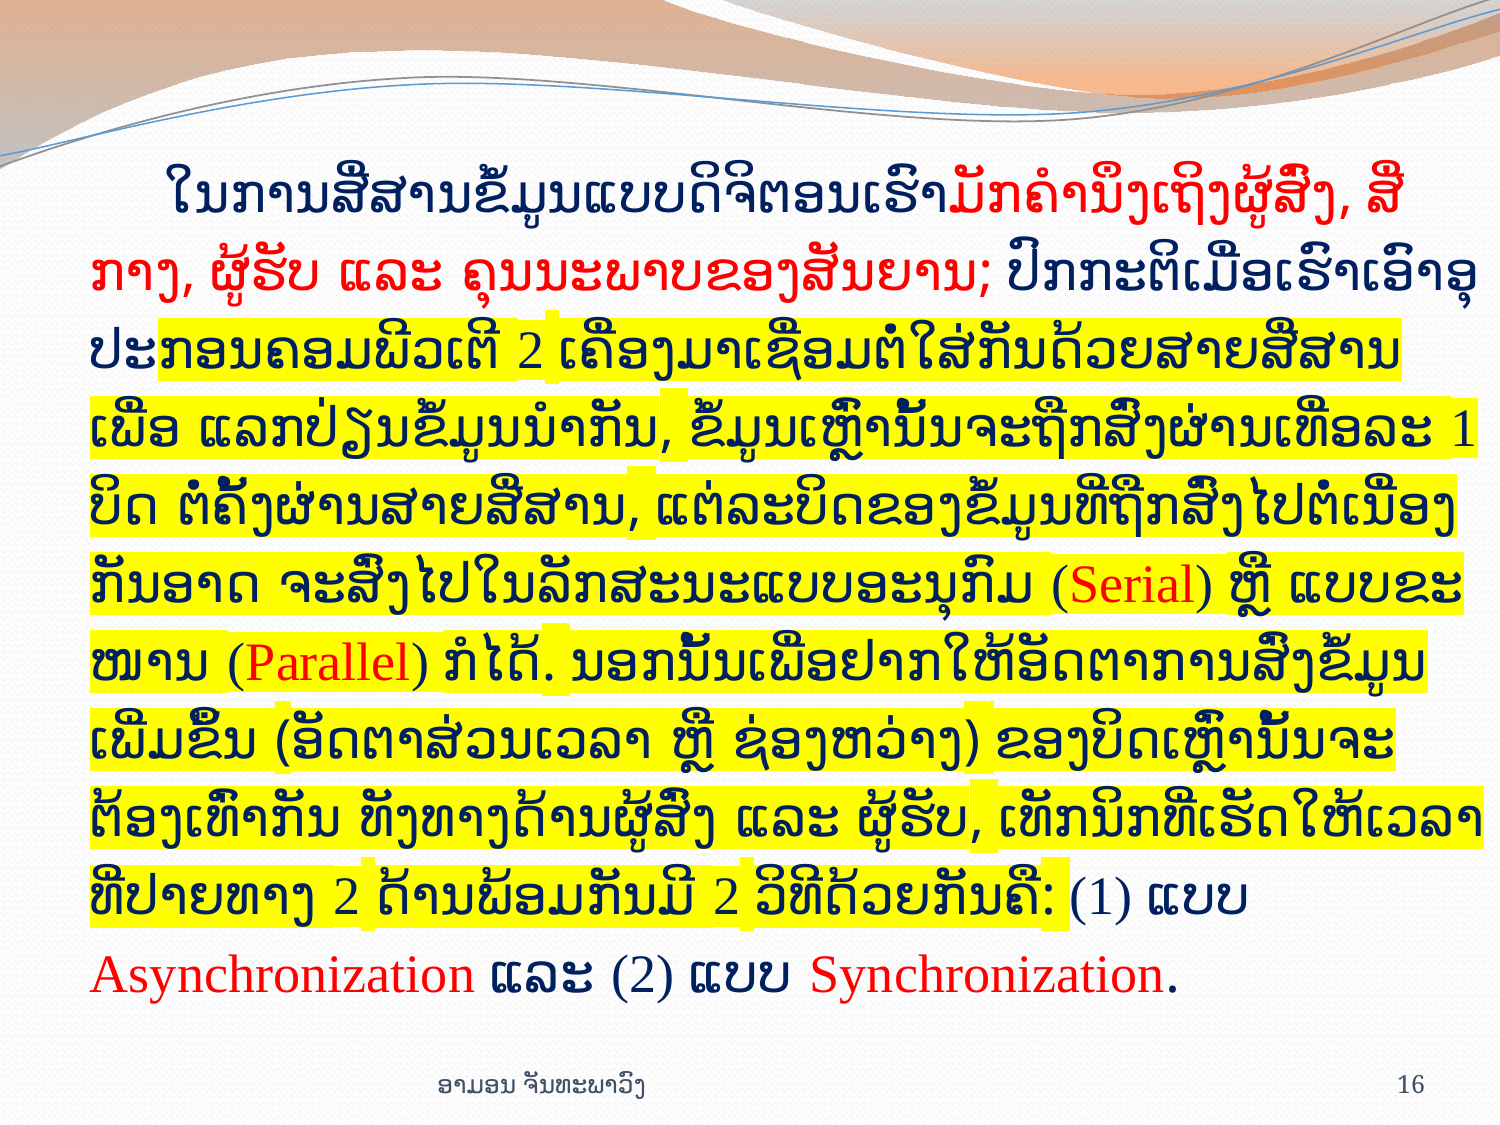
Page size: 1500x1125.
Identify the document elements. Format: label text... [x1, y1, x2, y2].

slide_number 16 [1299, 1042, 1425, 1103]
footer ອາມອນ ຈັນທະພາວົງ [437, 1042, 988, 1103]
list ໃນ​ການ​ສື່​ສານ​ຂໍ້​ມູນແບບ​ດິ​ຈິ​ຕອນເຮົາ​ມັກ​​ຄຳ​ນຶງ​ເຖິງ​ຜູ້​ສົ່ງ, ສື່​ກາງ, ຜູ້​ຮັບ ແລະ ຄຸນ​ນະ​ພາບ​ຂອງ​ສັນ​ຍານ; ປົກ​ກະ​ຕິ​ເມື່ອ​ເຮົາ​ເອົາ​ອຸ​ປະ​ກອນ​ຄອມ​ພີວ​ເຕີ 2 ເຄື່ອງ​ມາ​ເຊື່ອມ​ຕໍ່​ໃສ່​ກັນດ້ວຍ​ສາຍ​ສື່​ສານເພື່ອ​ ແລກ​ປ່ຽນ​ຂໍ້​ມູນ​ນຳ​ກັນ, ຂໍ້​ມູນ​ເຫຼົ່າ​ນັ້ນ​ຈະ​ຖືກ​ສົ່ງ​ຜ່ານ​ເທື່ອ​ລະ 1 ບິດ ຕໍ່​ຄັ້ງ​ຜ່ານ​ສາຍ​ສື່​ສານ, ແຕ່​ລະ​ບິດ​ຂອງ​ຂໍ້​ມູນ​ທີ່​ຖືກ​ສົ່ງ​ໄປ​​ຕໍ່​ເນື່ອງ​ກັນ​ອາດ​ ຈະ​ສົ່ງ​ໄປ​ໃນ​ລັກ​ສະ​ນະແບບ​ອະ​ນຸ​ກົມ (Serial) ຫຼື ແບບ​ຂະ​ໜານ (Parallel) ກໍ​ໄດ້. ນອກ​ນັ້ນ​ເພື່ອ​ຢາກ​ໃຫ້​ອັດ​ຕາ​ການ​ສົ່ງ​ຂໍ້ມູນ​ເພີ່ມ​ຂຶ້ນ (ອັດ​ຕາ​ສ່ວນ​ເວ​ລາ ຫຼື ຊ່ອງ​ຫວ່າງ) ຂອງ​ບິດ​ເຫຼົ່າ​ນັ້ນ​ຈະ​ຕ້ອງ​ເທົ່າ​ກັນ ທັງ​ທາງ​ດ້ານ​ຜູ້​ສົ່ງ ແລະ ຜູ້​ຮັບ, ເທັກ​ນິກ​ທີ່​ເຮັດ​ໃຫ້ເວລາ​ທີ່​ປາຍ​ທາງ 2 ດ້ານ​ພ້ອມ​ກັນ​ມີ 2 ວິ​ທີ​ດ້ວຍ​ກັນຄື: (1) ແບບ Asynchronization ແລະ (2) ແບບ Synchronization. [75, 137, 1500, 1038]
